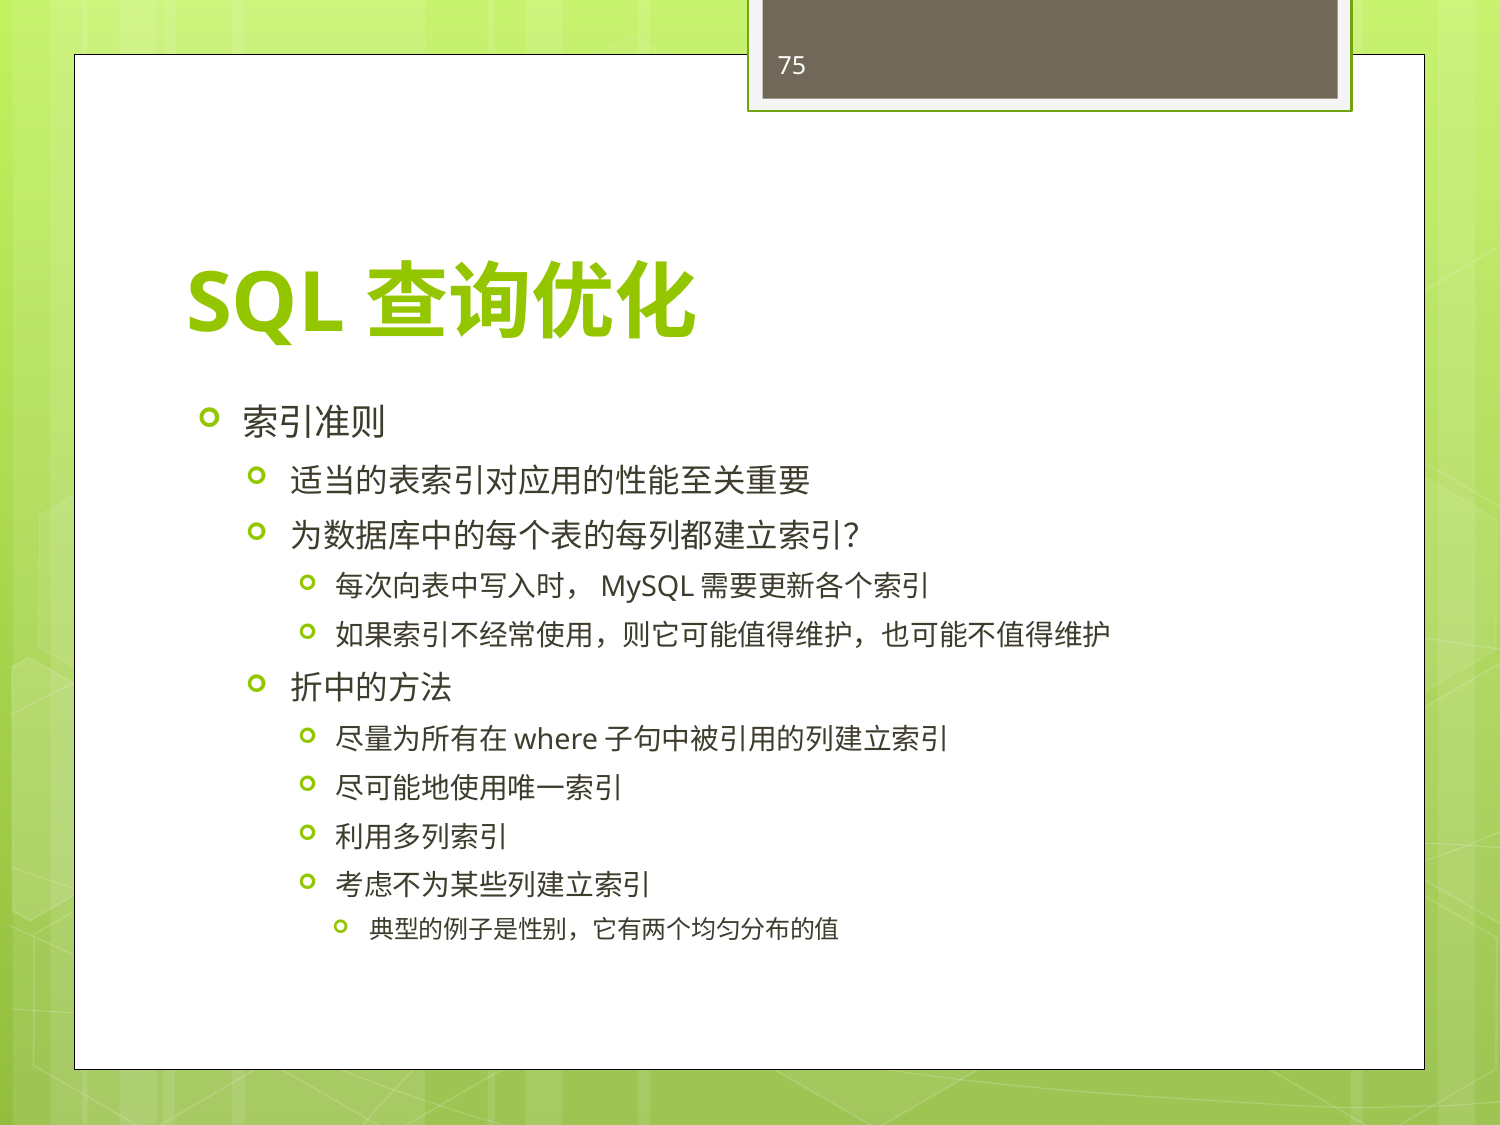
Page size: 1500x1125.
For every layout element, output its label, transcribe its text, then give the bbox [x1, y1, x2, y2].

list 索引准则 适当的表索引对应用的性能至关重要 为数据库中的每个表的每列都建立索引？ 每次向表中写入时，MySQL需要更新各个索引 如果索引不经常使用，则它可能值得维护，也可能不值得维护 折中的方法 尽量为所有在where子句中被引用的列建立索引 尽可能地使用唯一索引 利用多列索引 考虑不为某些列建立索引 典型的例子是性别，它有两个均匀分布的值 [171, 381, 1283, 957]
slide_number 75 [762, 36, 982, 97]
title SQL查询优化 [171, 168, 1324, 357]
